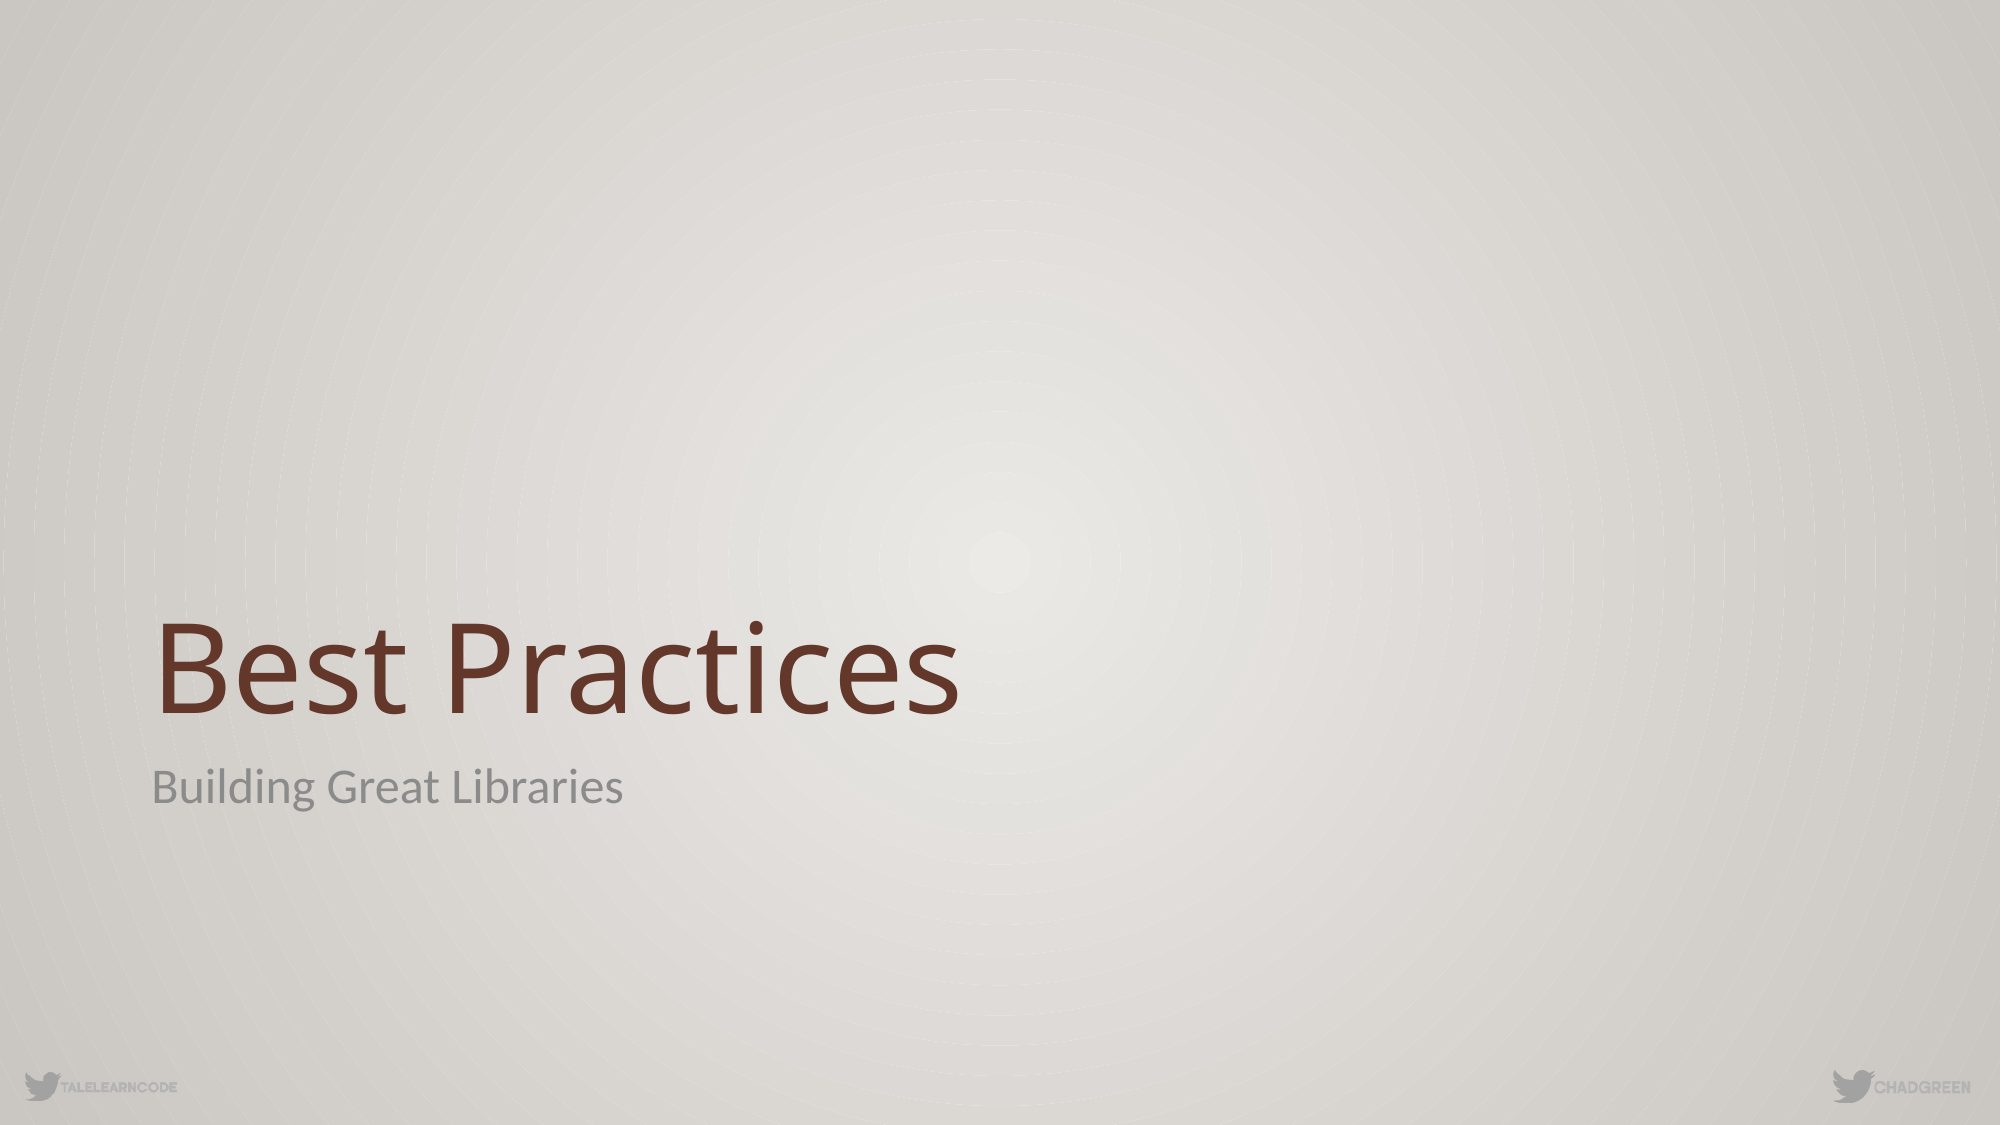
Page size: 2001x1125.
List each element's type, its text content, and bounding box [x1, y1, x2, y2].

title Best Practices [136, 280, 1862, 749]
list Building Great Libraries [136, 752, 1862, 999]
